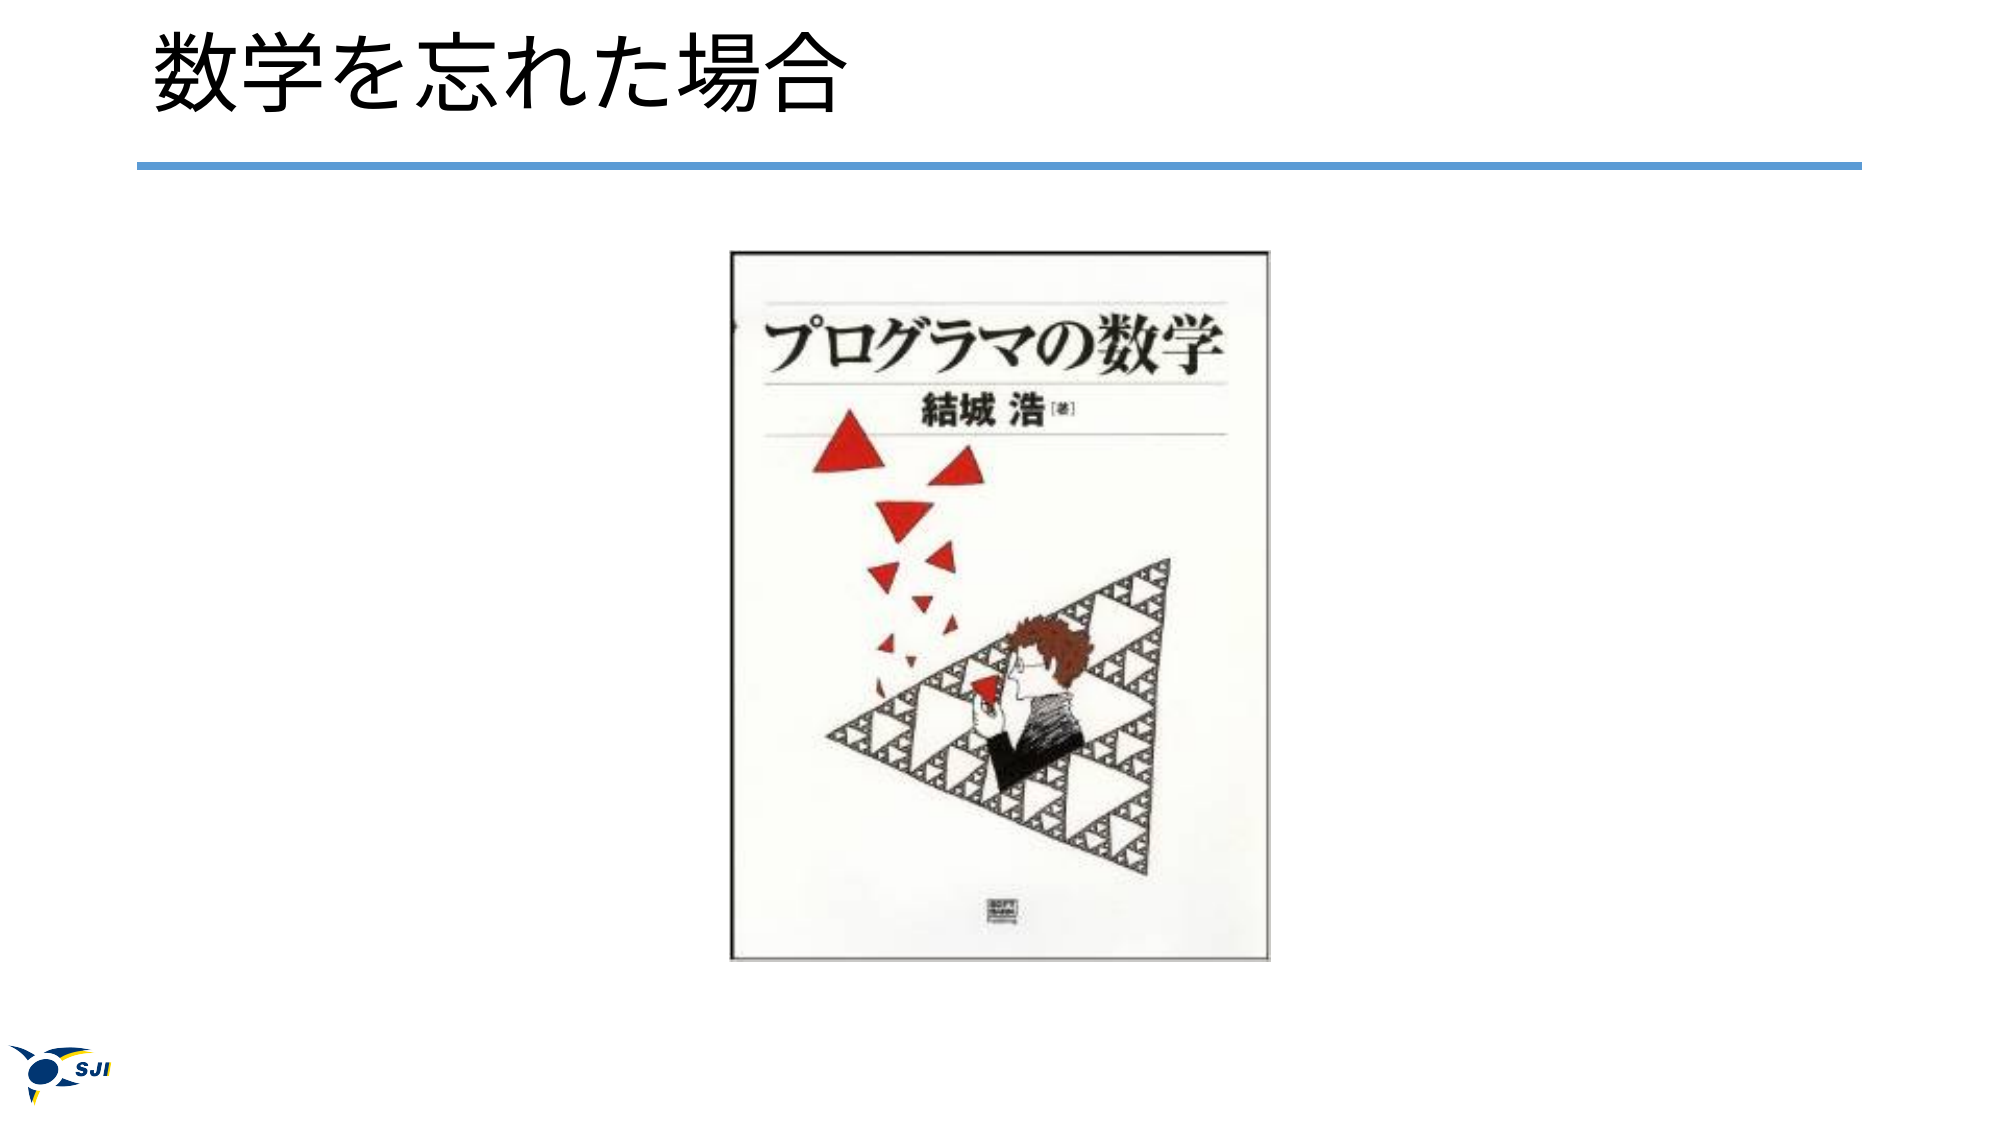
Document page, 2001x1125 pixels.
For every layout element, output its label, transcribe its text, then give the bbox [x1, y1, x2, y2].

title 数学を忘れた場合 [137, 22, 1863, 133]
picture [4, 1044, 115, 1107]
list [729, 250, 1271, 962]
